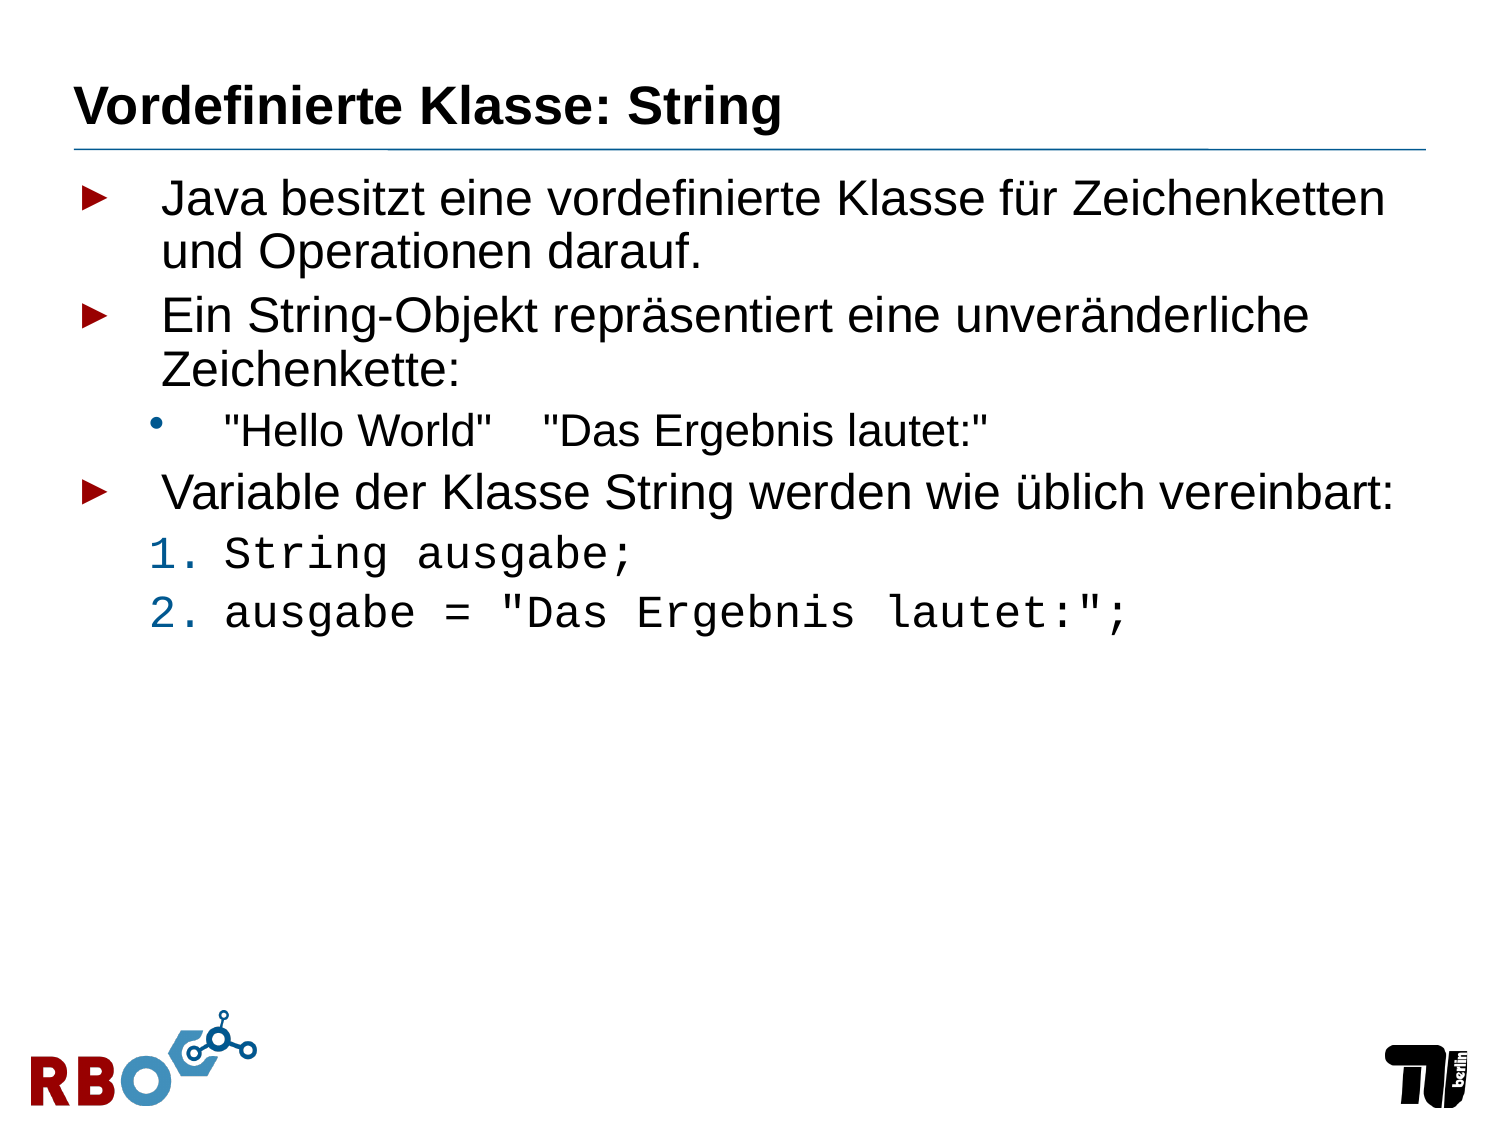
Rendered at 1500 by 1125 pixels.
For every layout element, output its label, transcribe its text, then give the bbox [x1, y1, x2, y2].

list Java besitzt eine vordefinierte Klasse für Zeichenketten und Operationen darauf. Ein String-Objekt repräsentiert eine unveränderliche Zeichenkette: "Hello World" "Das Ergebnis lautet:" Variable der Klasse String werden wie üblich vereinbart: String ausgabe; ausgabe = "Das Ergebnis lautet:"; [73, 171, 1425, 1045]
title Vordefinierte Klasse: String [73, 70, 1425, 171]
picture [1377, 1045, 1468, 1108]
picture [31, 1010, 257, 1106]
